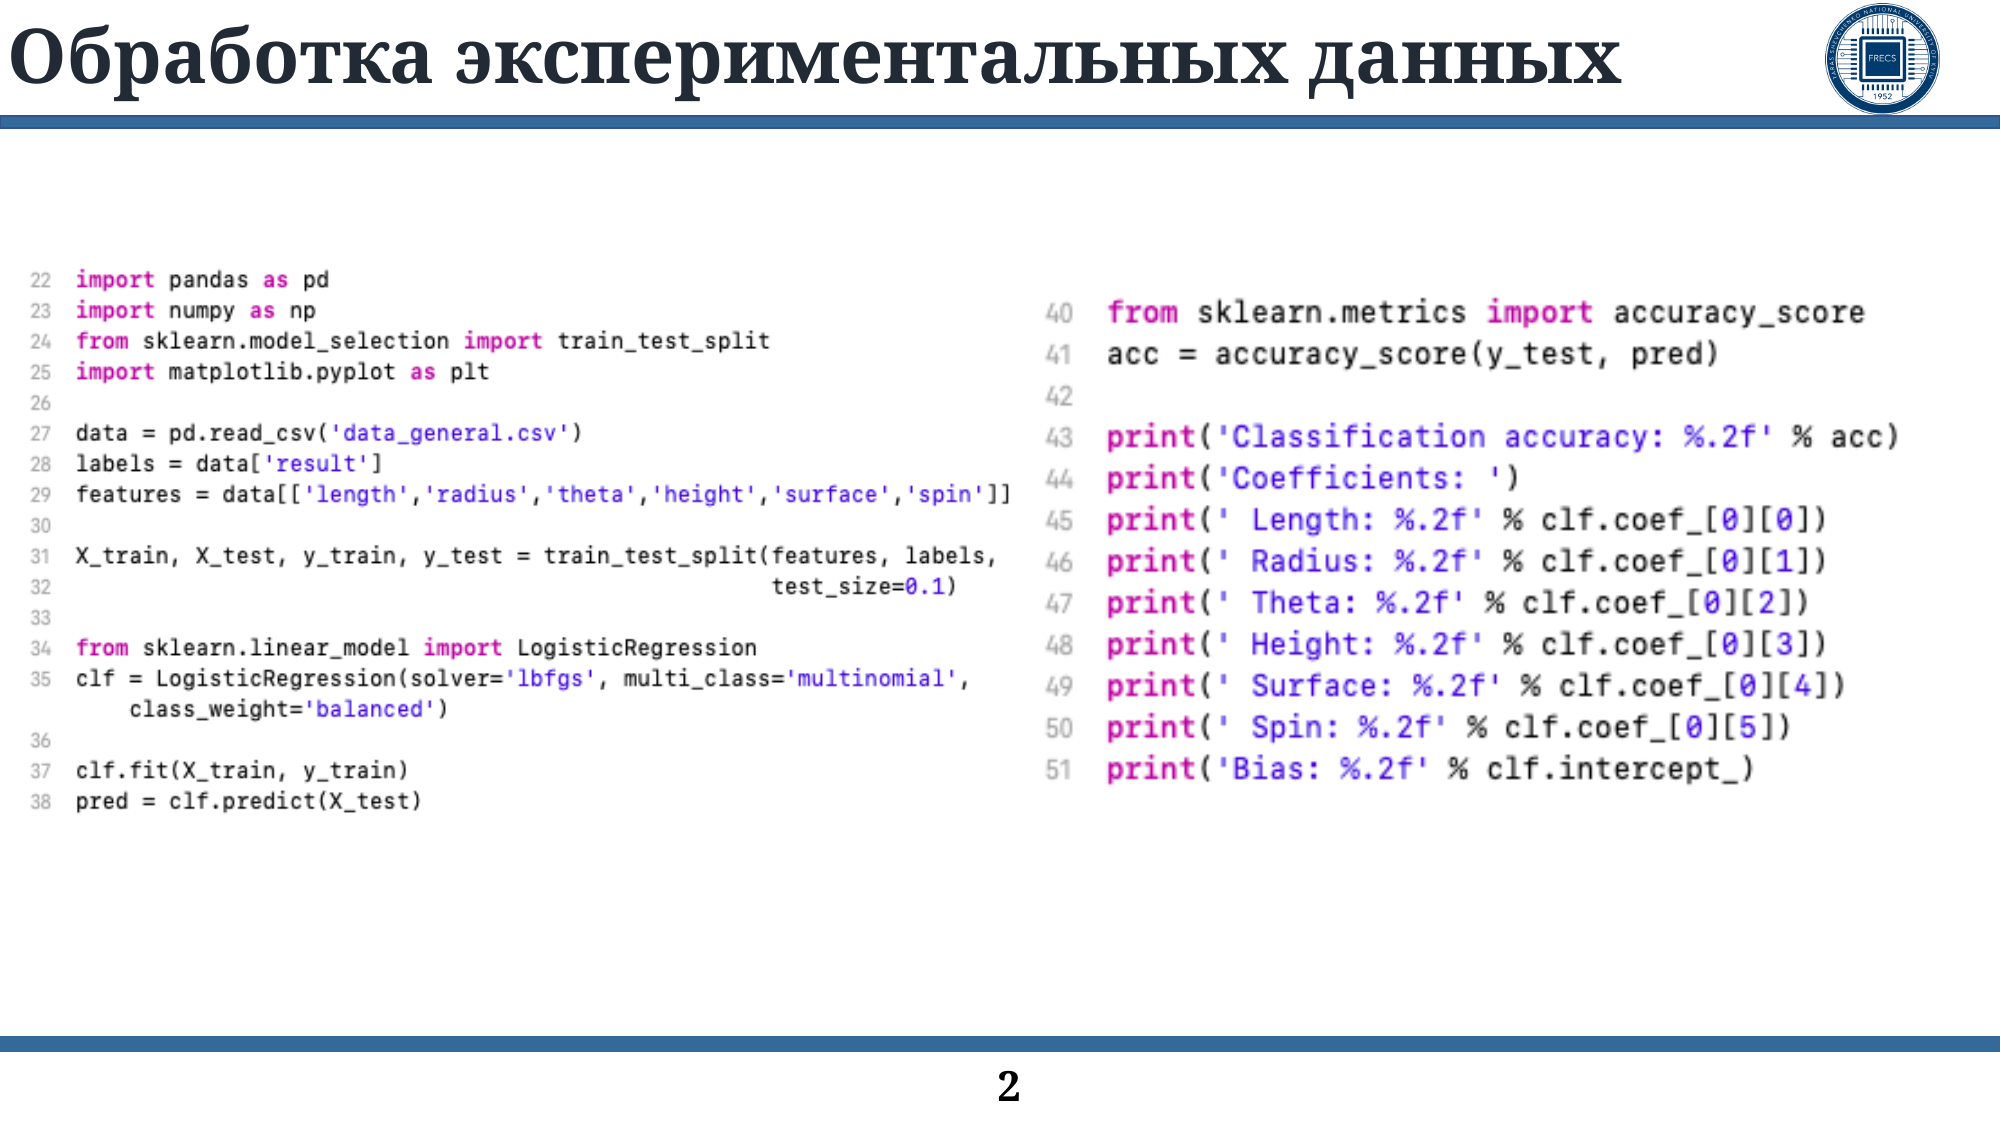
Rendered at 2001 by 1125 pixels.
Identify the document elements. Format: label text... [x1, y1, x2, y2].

text_box 2 [971, 1057, 1029, 1125]
text_box Обработка экспериментальных данных [0, 0, 1663, 118]
text_box [0, 115, 2000, 128]
picture [1825, 3, 1941, 115]
picture [19, 266, 1995, 821]
text_box [0, 1036, 2000, 1051]
